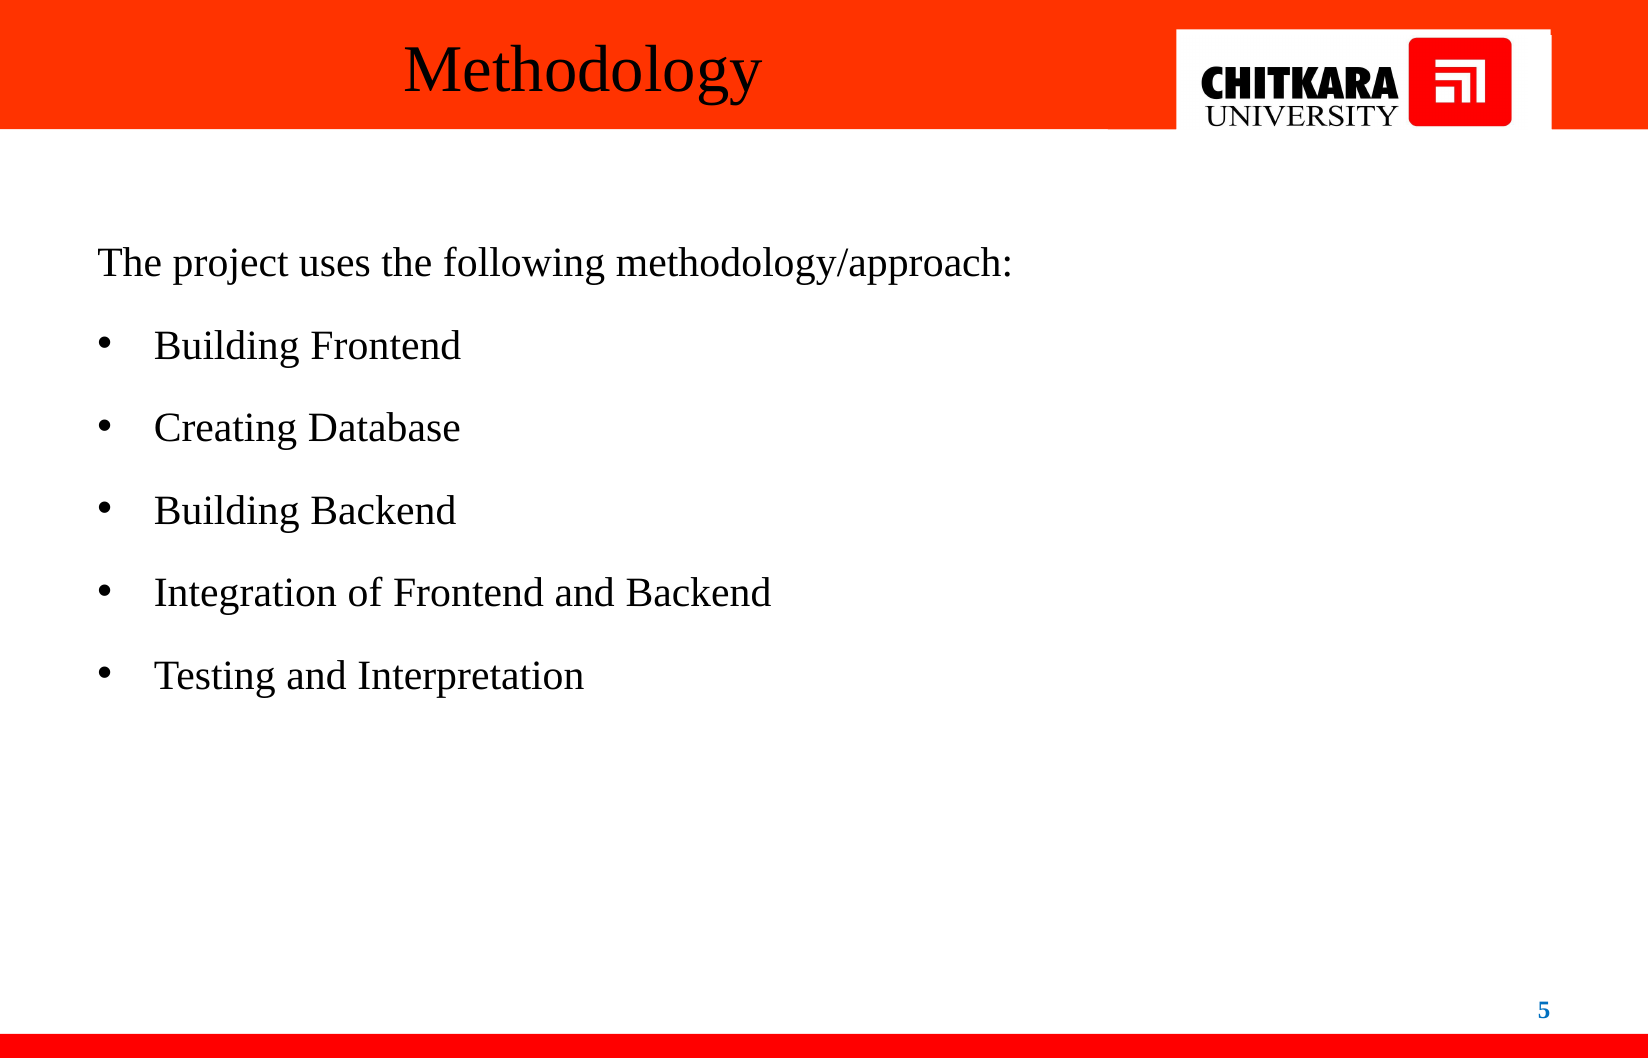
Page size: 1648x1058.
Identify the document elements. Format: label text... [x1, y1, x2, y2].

list The project uses the following methodology/approach: Building Frontend Creating Database Building Backend Integration of Frontend and Backend Testing and Interpretation [82, 219, 1566, 793]
slide_number 5 [1180, 979, 1566, 1037]
picture [1180, 35, 1528, 130]
title Methodology [0, 0, 1168, 130]
